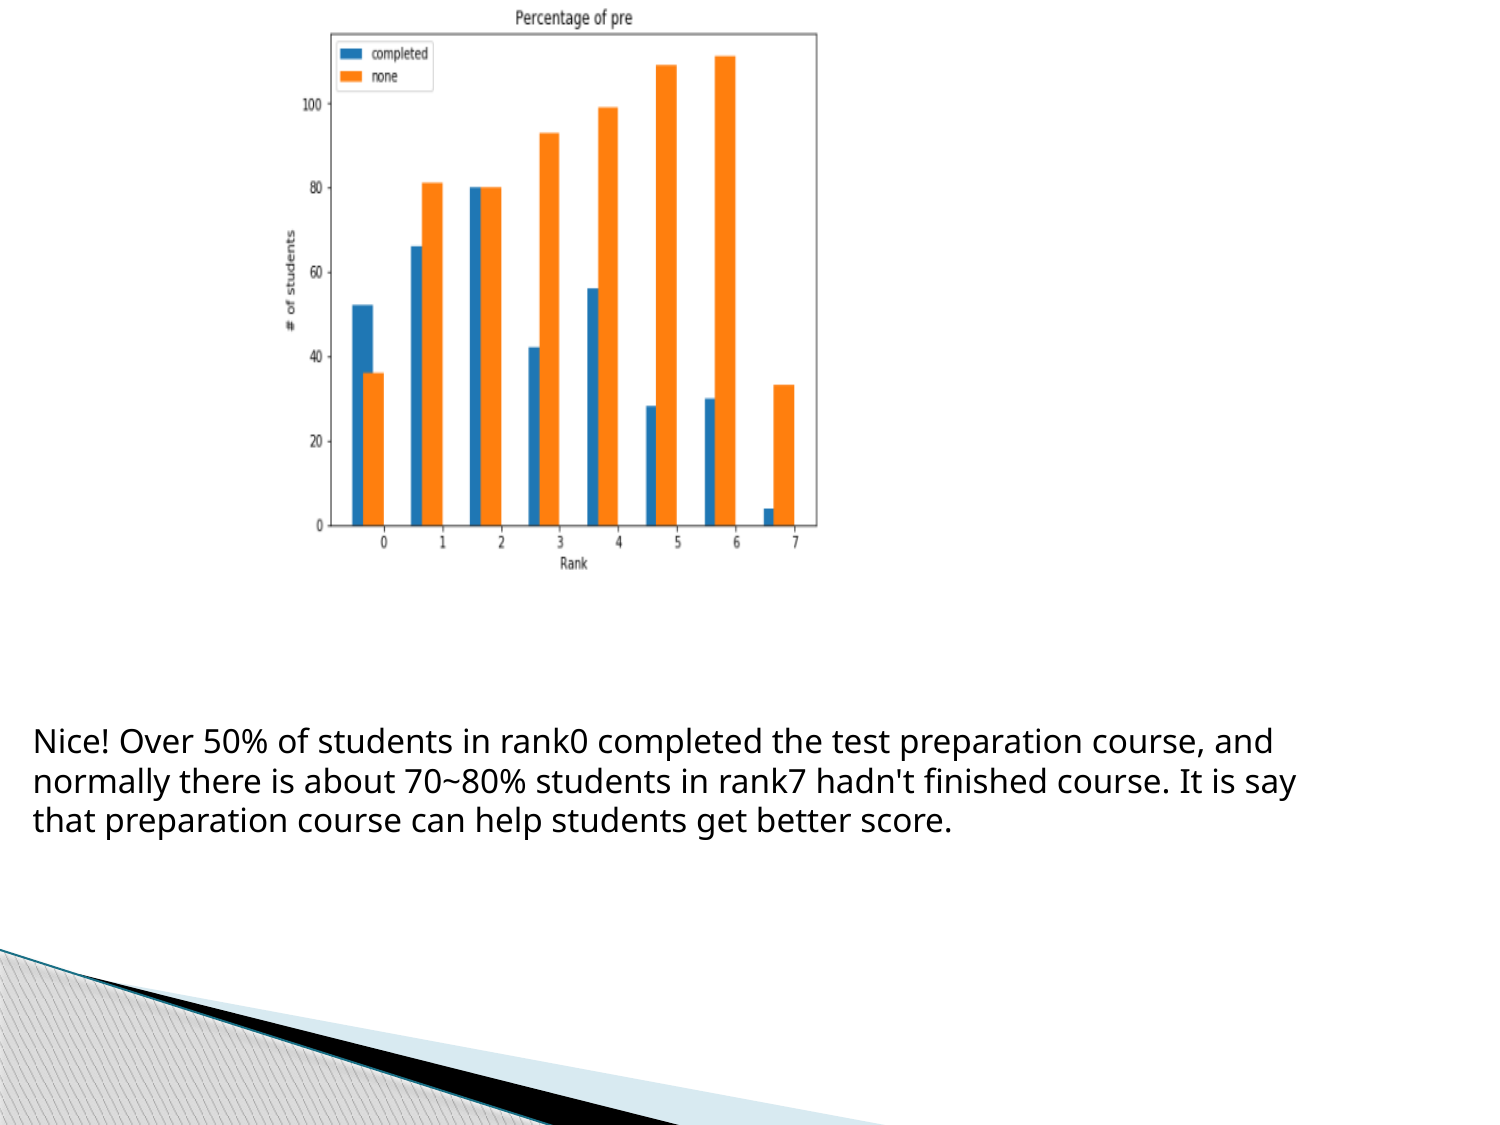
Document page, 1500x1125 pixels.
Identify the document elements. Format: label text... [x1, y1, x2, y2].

text_box Nice! Over 50% of students in rank0 completed the test preparation course, and normally there is about 70~80% students in rank7 hadn't finished course. It is say that preparation course can help students get better score. [18, 712, 1381, 847]
picture [12, 0, 1500, 688]
